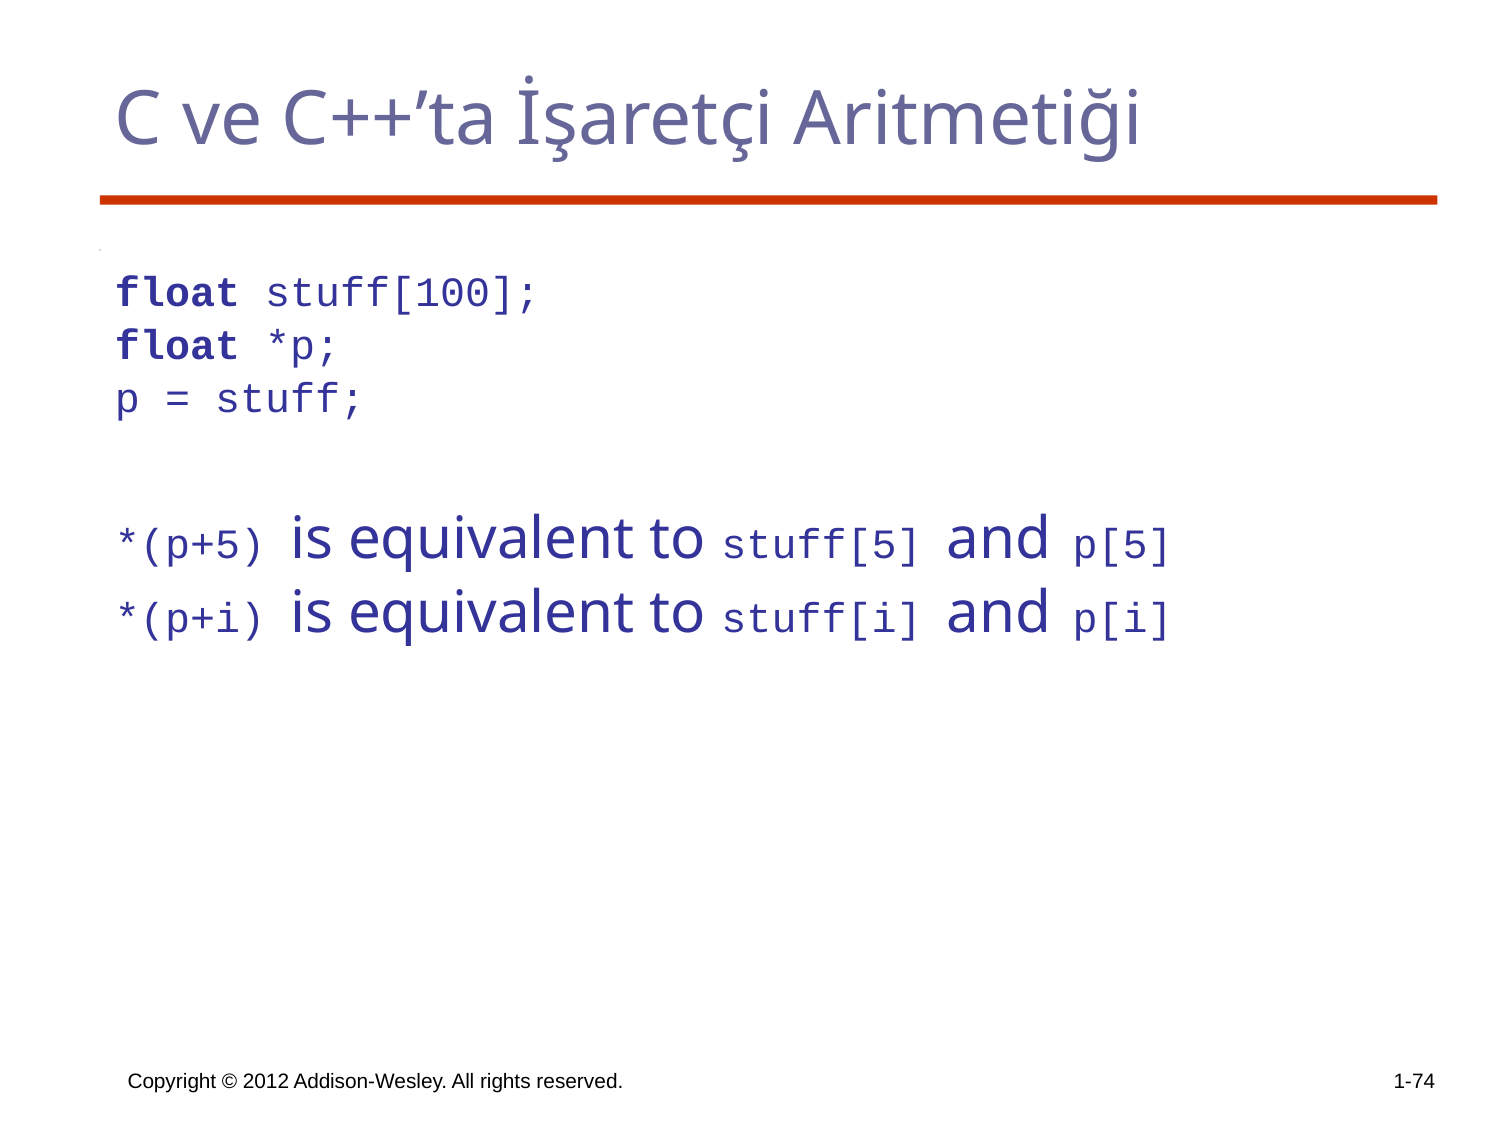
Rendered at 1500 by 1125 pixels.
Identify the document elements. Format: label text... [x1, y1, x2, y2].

slide_number 1-74 [1137, 1024, 1451, 1101]
title C ve C++’ta İşaretçi Aritmetiği [99, 62, 1438, 250]
list float stuff[100]; float *p; p = stuff; *(p+5) is equivalent to stuff[5] and p[5] *(p+i) is equivalent to stuff[i] and p[i] [99, 262, 1438, 1013]
footer Copyright © 2012 Addison-Wesley. All rights reserved. [112, 1024, 801, 1101]
